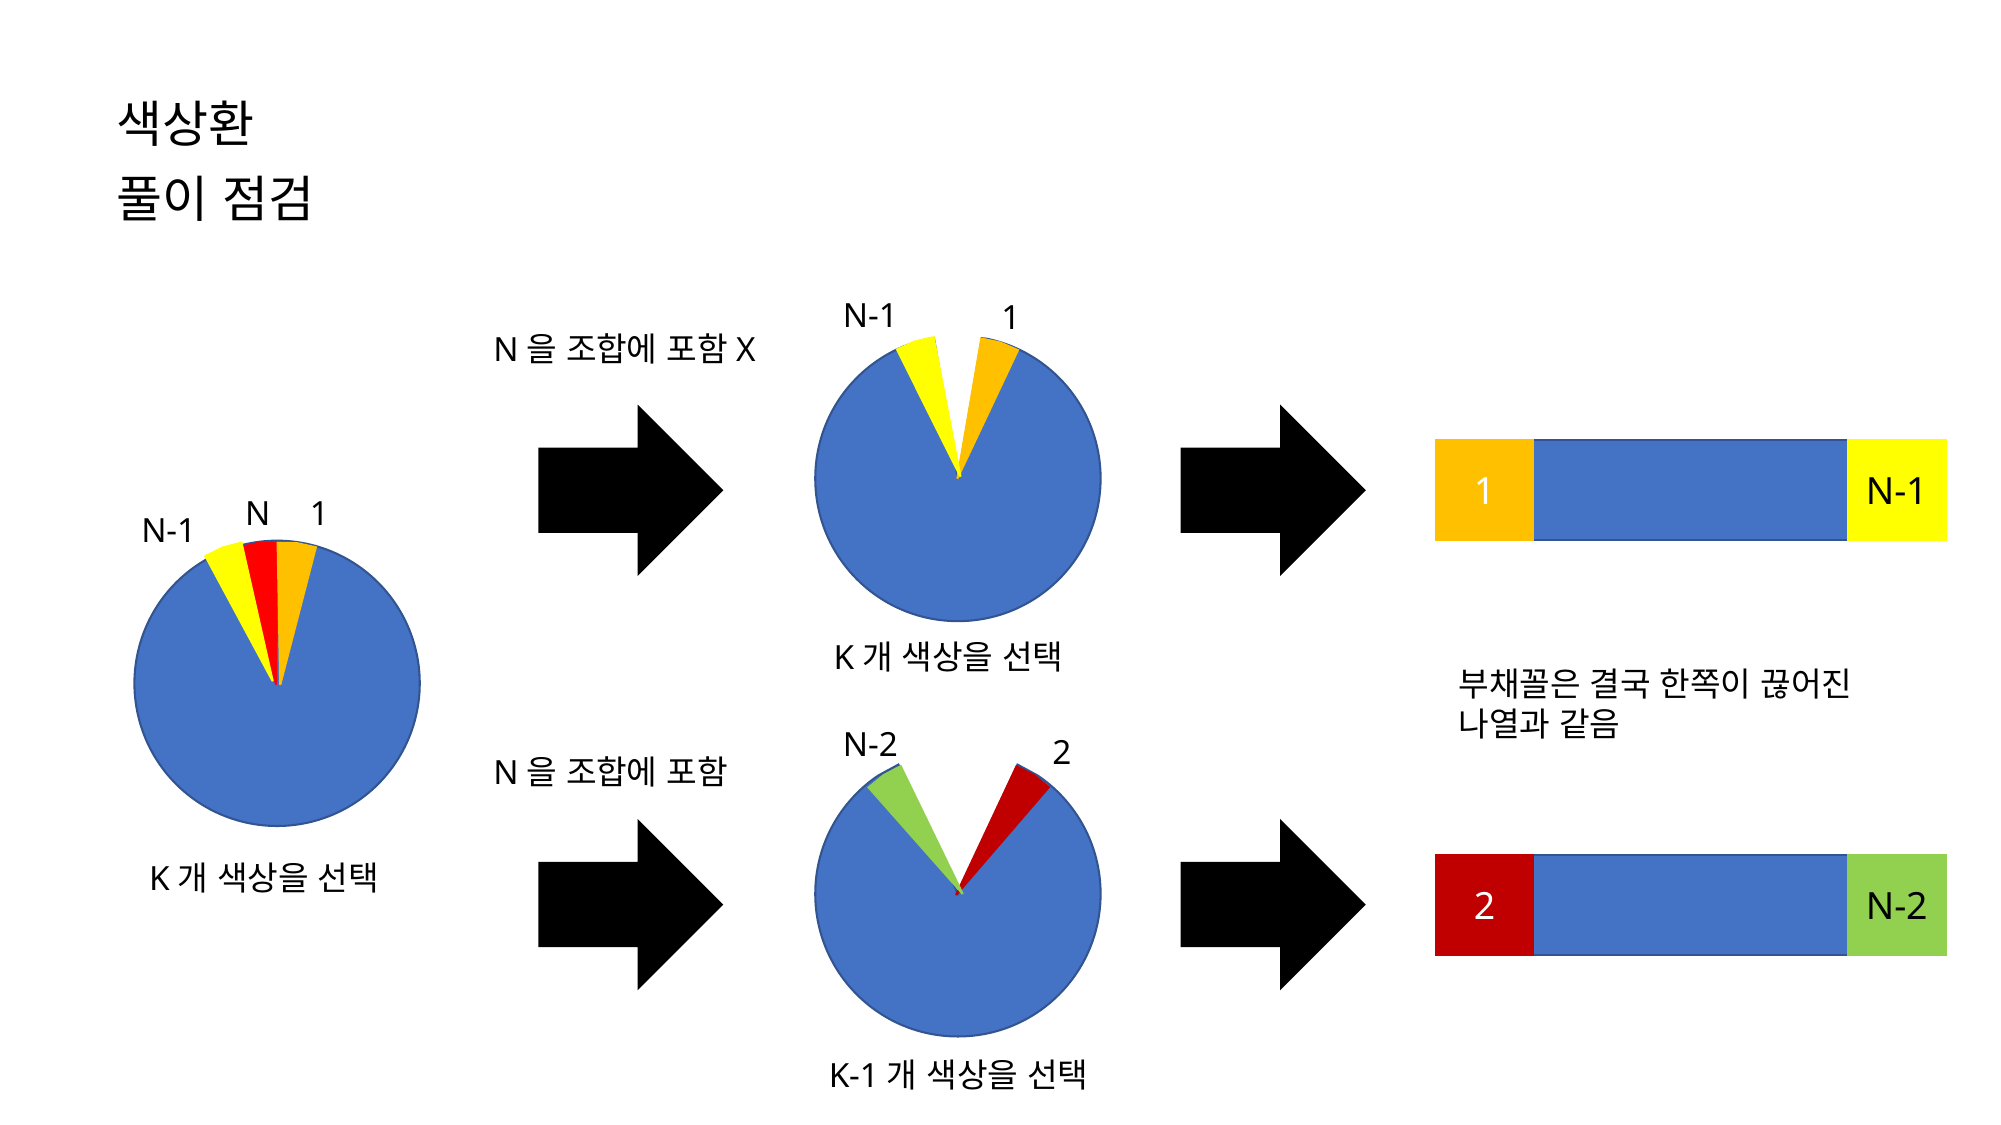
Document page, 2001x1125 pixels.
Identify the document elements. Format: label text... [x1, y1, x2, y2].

text_box [814, 344, 1102, 623]
text_box [1534, 854, 1847, 956]
text_box N-2 [828, 716, 924, 771]
text_box [204, 541, 274, 682]
text_box [1180, 818, 1366, 991]
text_box N-1 [828, 286, 928, 342]
text_box 2 [1037, 723, 1111, 779]
text_box [538, 404, 724, 576]
text_box N-1 [126, 501, 226, 557]
text_box 1 [295, 484, 369, 539]
text_box [1180, 404, 1366, 576]
text_box N-1 [1847, 439, 1947, 541]
text_box N을 조합에 포함 [478, 744, 888, 799]
text_box [877, 771, 964, 895]
text_box K개 색상을 선택 [818, 628, 1228, 684]
text_box [960, 764, 1051, 890]
text_box [133, 539, 421, 828]
text_box [1534, 439, 1847, 541]
text_box 1 [1435, 439, 1534, 541]
text_box N [230, 484, 295, 539]
text_box N을 조합에 포함X [478, 321, 888, 376]
text_box [895, 335, 962, 478]
text_box 1 [986, 288, 1060, 344]
text_box [276, 541, 318, 686]
text_box K개 색상을 선택 [134, 849, 544, 905]
text_box [959, 337, 1020, 473]
text_box 2 [1435, 854, 1534, 956]
text_box 색상환 [101, 84, 651, 160]
text_box [244, 541, 278, 685]
text_box 부채꼴은 결국 한쪽이 끊어진 나열과 같음 [1443, 655, 1906, 751]
text_box 풀이 점검 [101, 160, 651, 236]
text_box [538, 818, 724, 991]
text_box K-1개 색상을 선택 [813, 1046, 1223, 1102]
text_box N-2 [1847, 854, 1947, 956]
text_box [814, 779, 1102, 1038]
